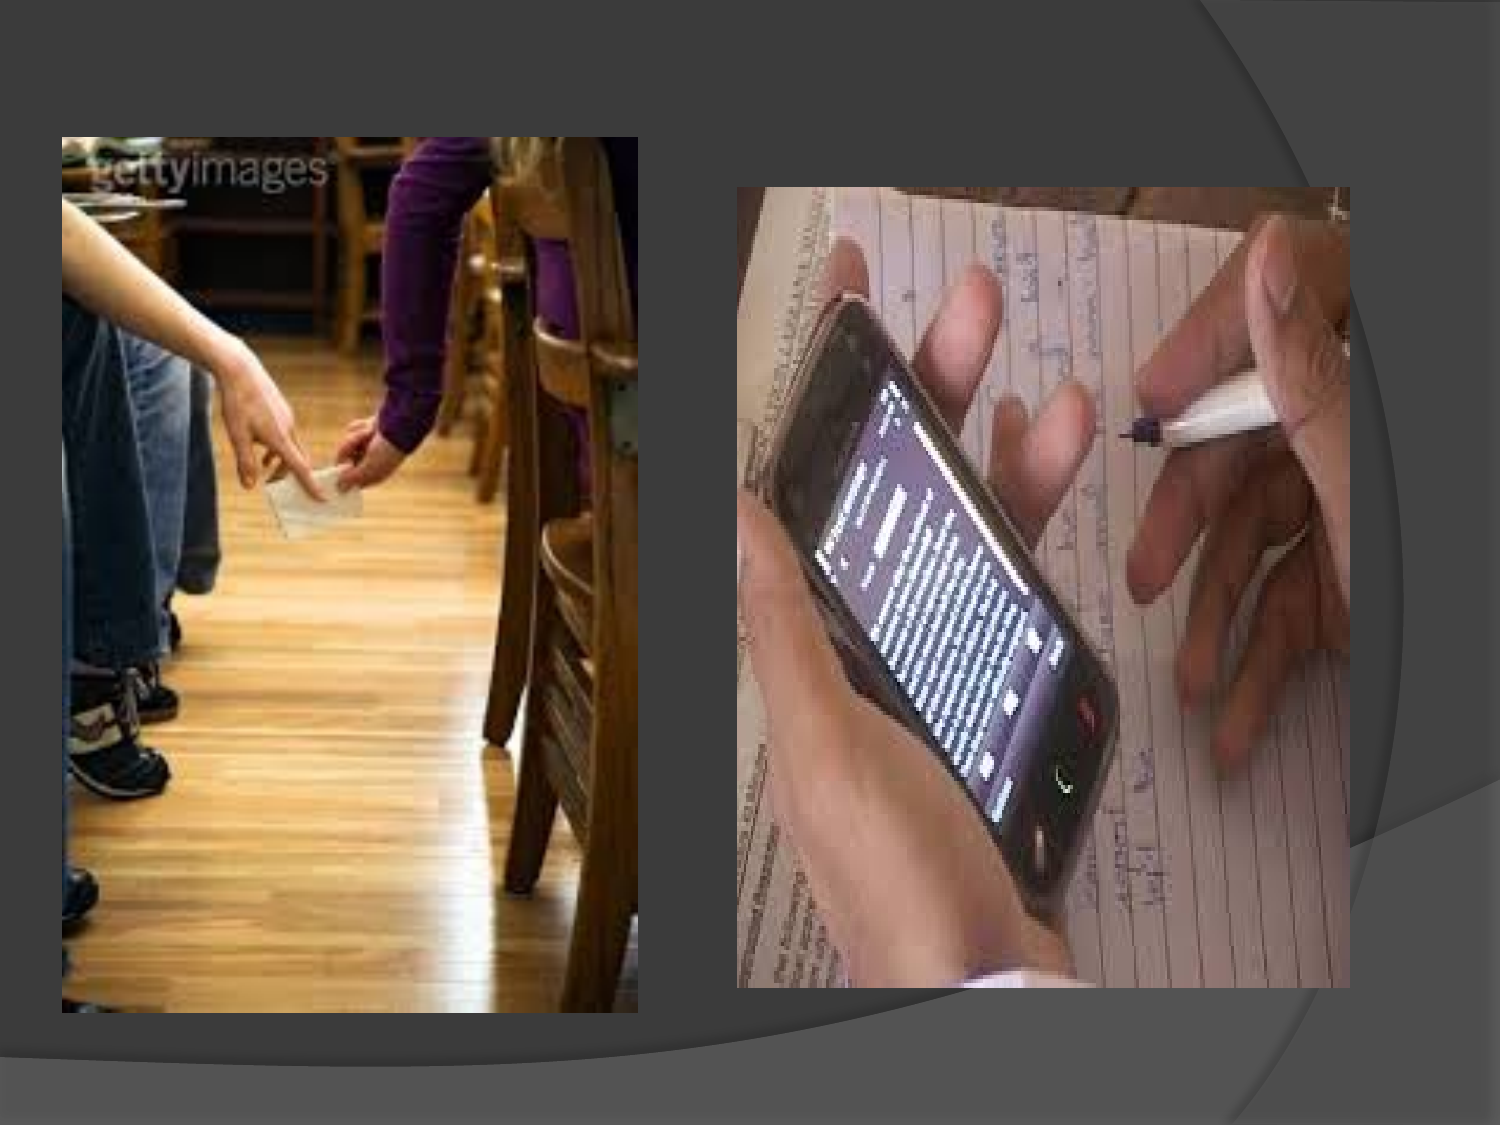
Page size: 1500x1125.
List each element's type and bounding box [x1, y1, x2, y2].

list [737, 187, 1351, 988]
list [62, 137, 638, 1013]
